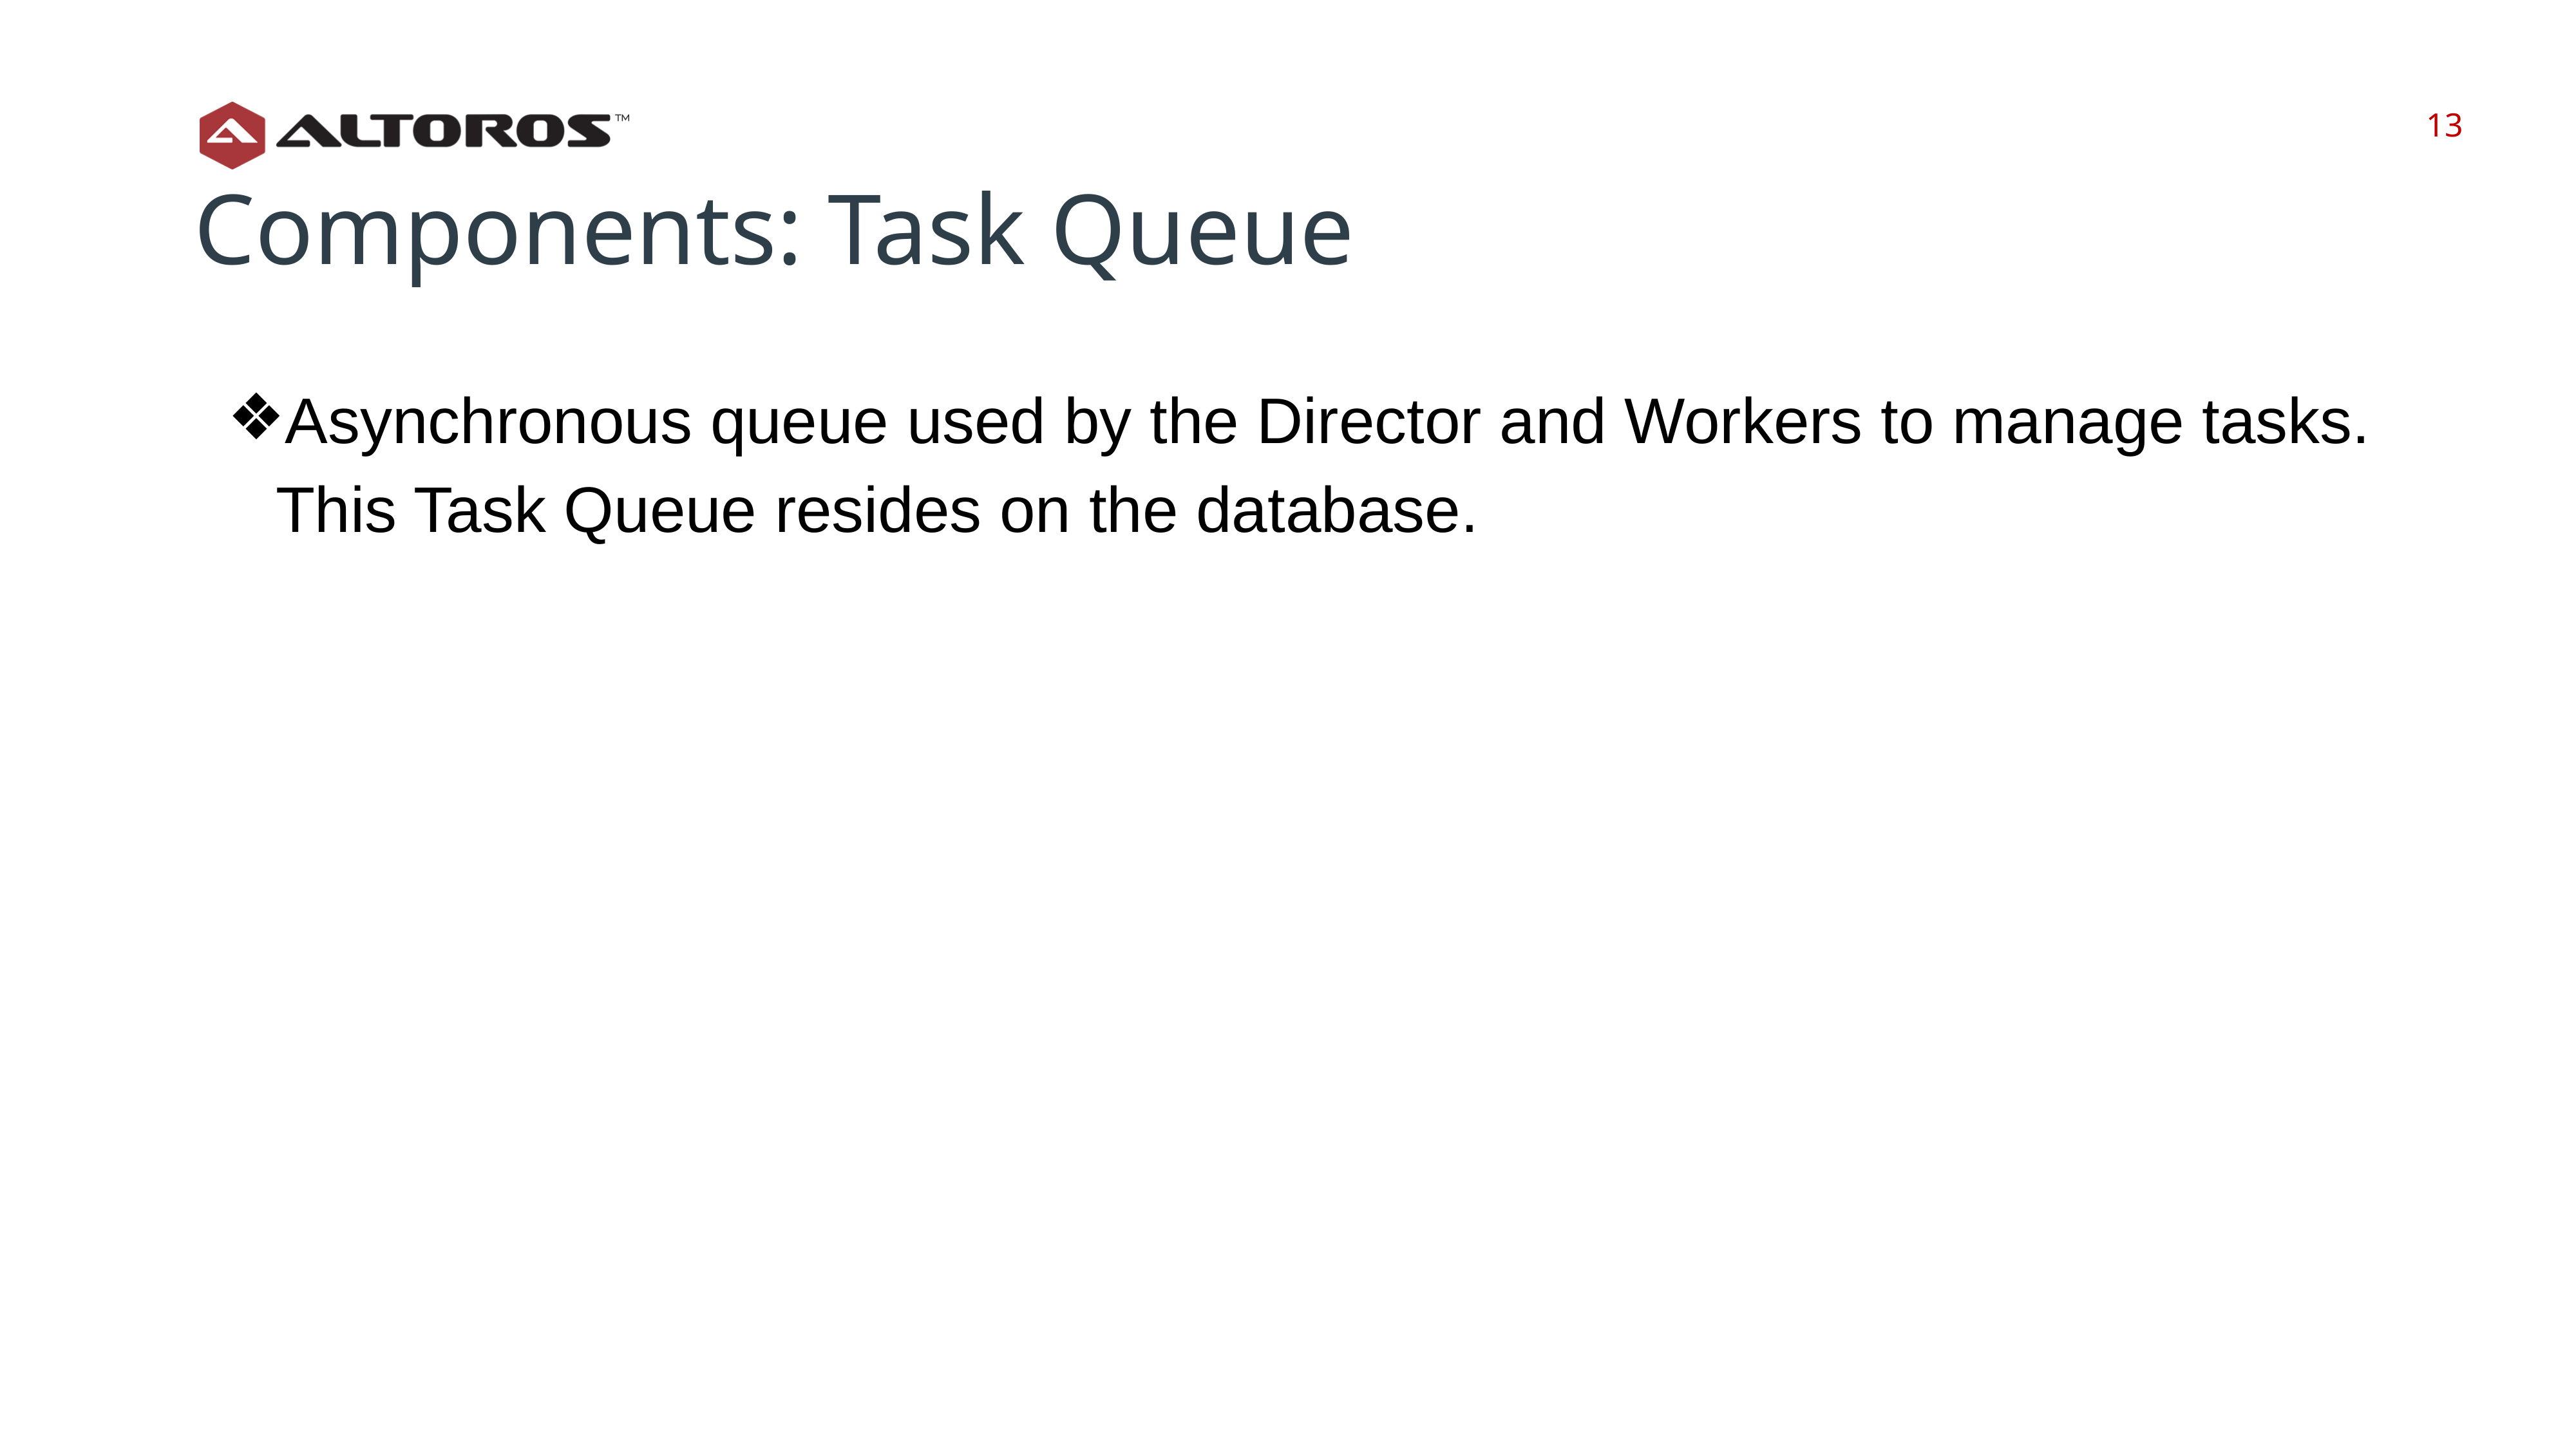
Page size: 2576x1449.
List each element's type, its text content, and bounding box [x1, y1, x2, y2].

picture [200, 102, 629, 158]
text_box Components: Task Queue [194, 158, 1935, 292]
slide_number ‹#› [2421, 107, 2468, 147]
text_box Asynchronous queue used by the Director and Workers to manage tasks. This Task Queue resides on the database. [218, 357, 2468, 1361]
